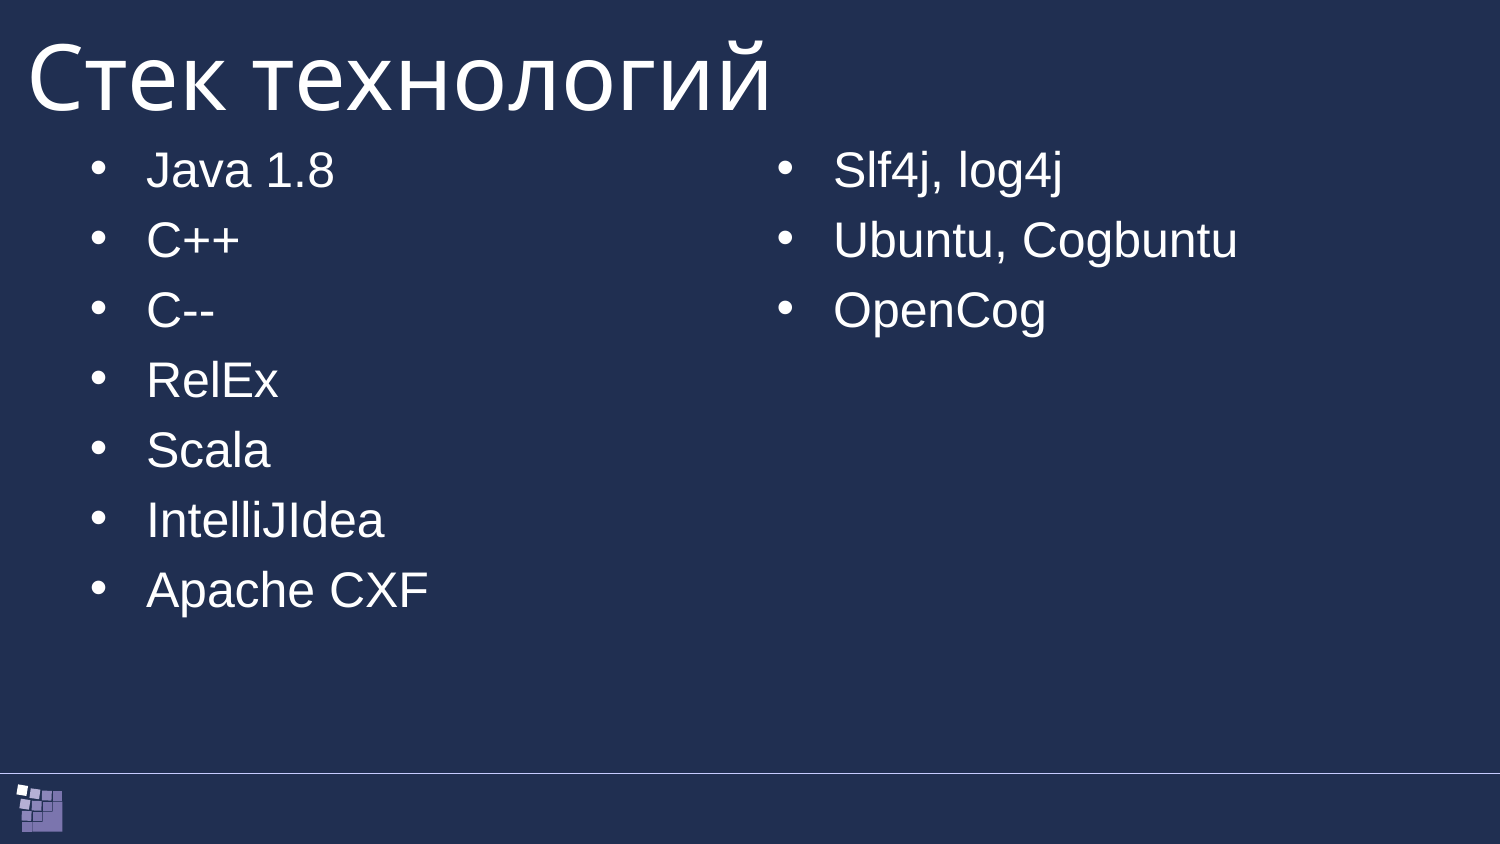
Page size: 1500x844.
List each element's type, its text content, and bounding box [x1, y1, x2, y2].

list Slf4j, log4j Ubuntu, Cogbuntu OpenCog [761, 129, 1425, 754]
title Стек технологий [11, 11, 1489, 130]
list Java 1.8 C++ C-- RelEx Scala IntelliJIdea Apache CXF [75, 129, 738, 754]
